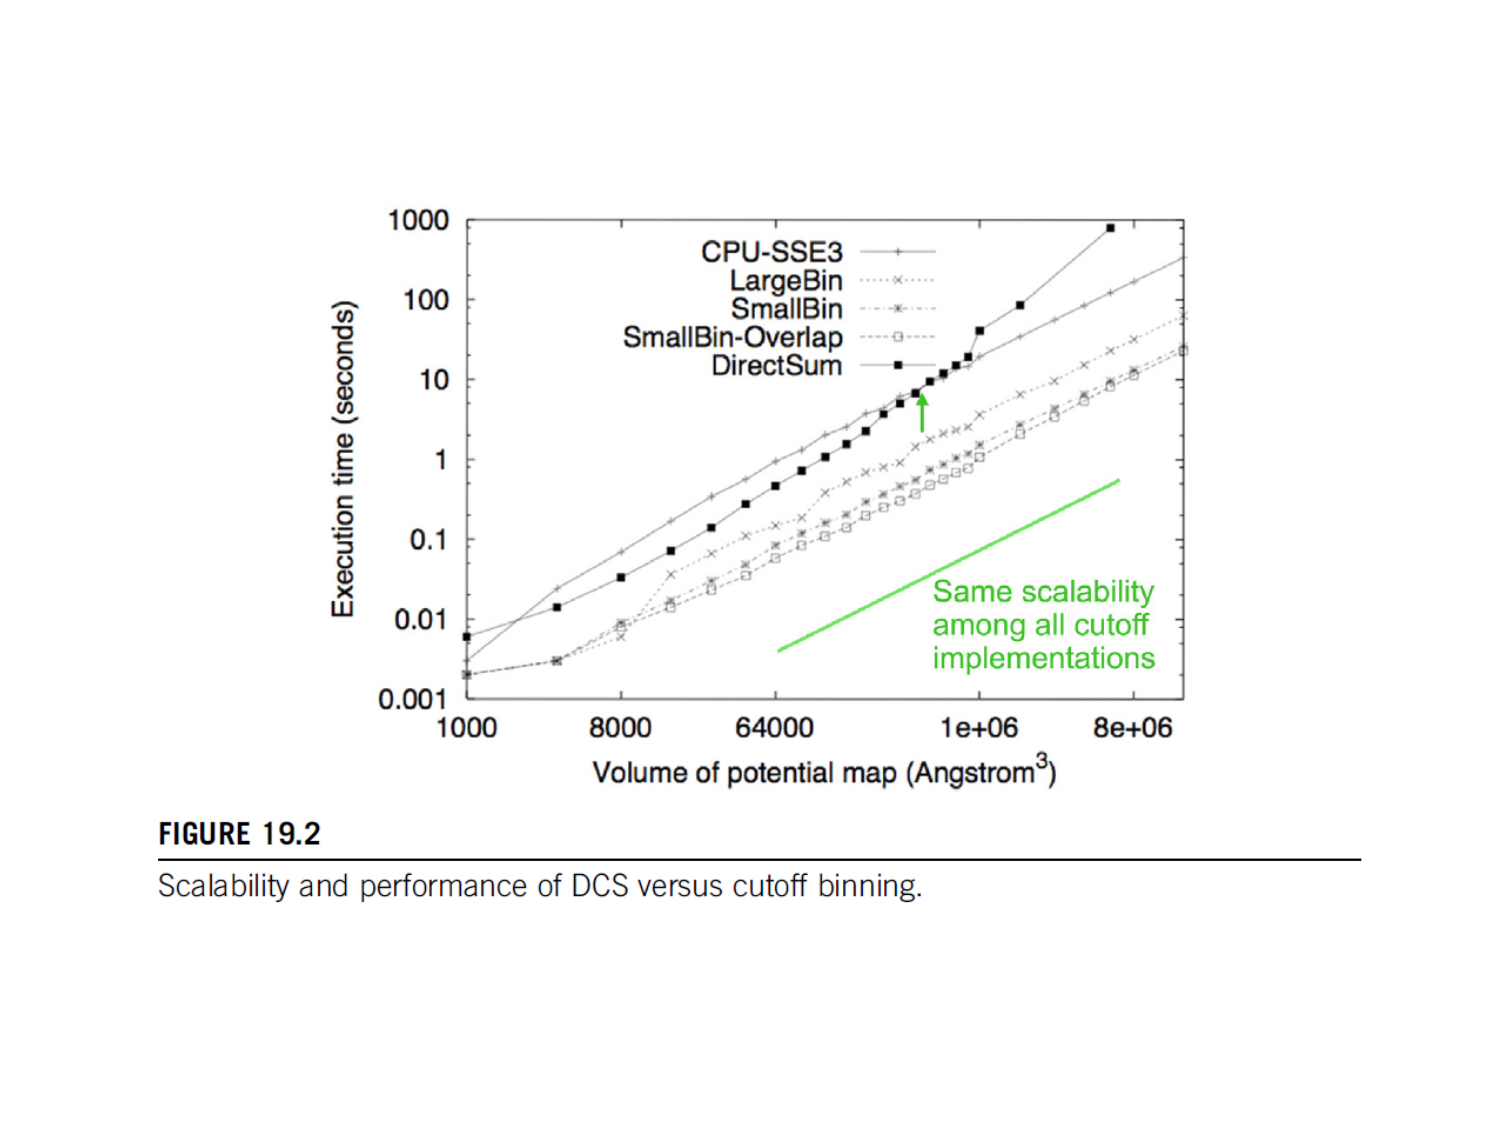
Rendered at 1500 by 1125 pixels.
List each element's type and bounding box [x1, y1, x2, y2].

picture [137, 199, 1379, 921]
